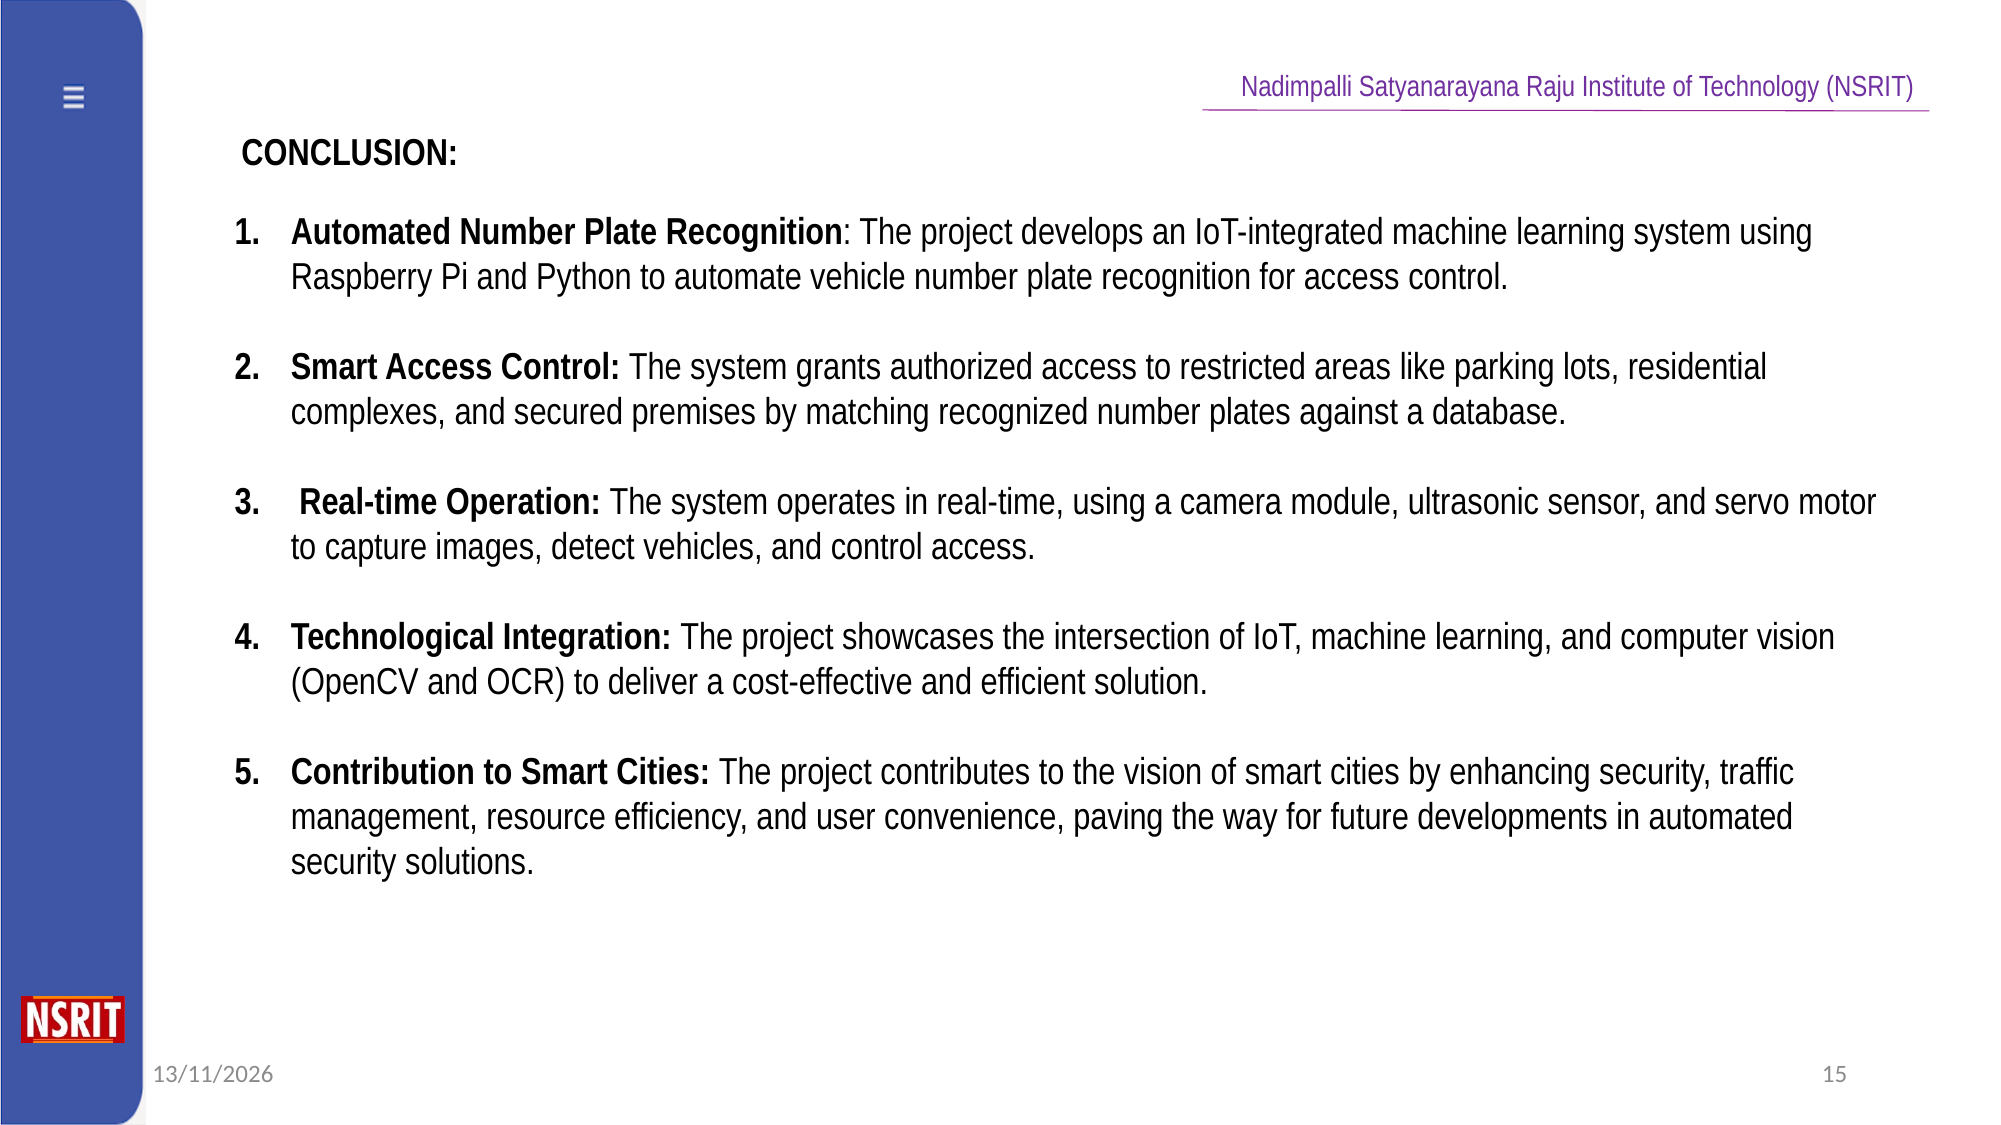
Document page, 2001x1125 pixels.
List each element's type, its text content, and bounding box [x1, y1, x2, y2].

text_box Automated Number Plate Recognition: The project develops an IoT-integrated machine learning system using Raspberry Pi and Python to automate vehicle number plate recognition for access control. Smart Access Control: The system grants authorized access to restricted areas like parking lots, residential complexes, and secured premises by matching recognized number plates against a database. Real-time Operation: The system operates in real-time, using a camera module, ultrasonic sensor, and servo motor to capture images, detect vehicles, and control access. Technological Integration: The project showcases the intersection of IoT, machine learning, and computer vision (OpenCV and OCR) to deliver a cost-effective and efficient solution. Contribution to Smart Cities: The project contributes to the vision of smart cities by enhancing security, traffic management, resource efficiency, and user convenience, paving the way for future developments in automated security solutions. [219, 199, 1906, 890]
picture [0, 0, 146, 1125]
text_box CONCLUSION: [226, 120, 1227, 181]
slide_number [137, 1042, 588, 1103]
slide_number 15 [1412, 1042, 1863, 1103]
